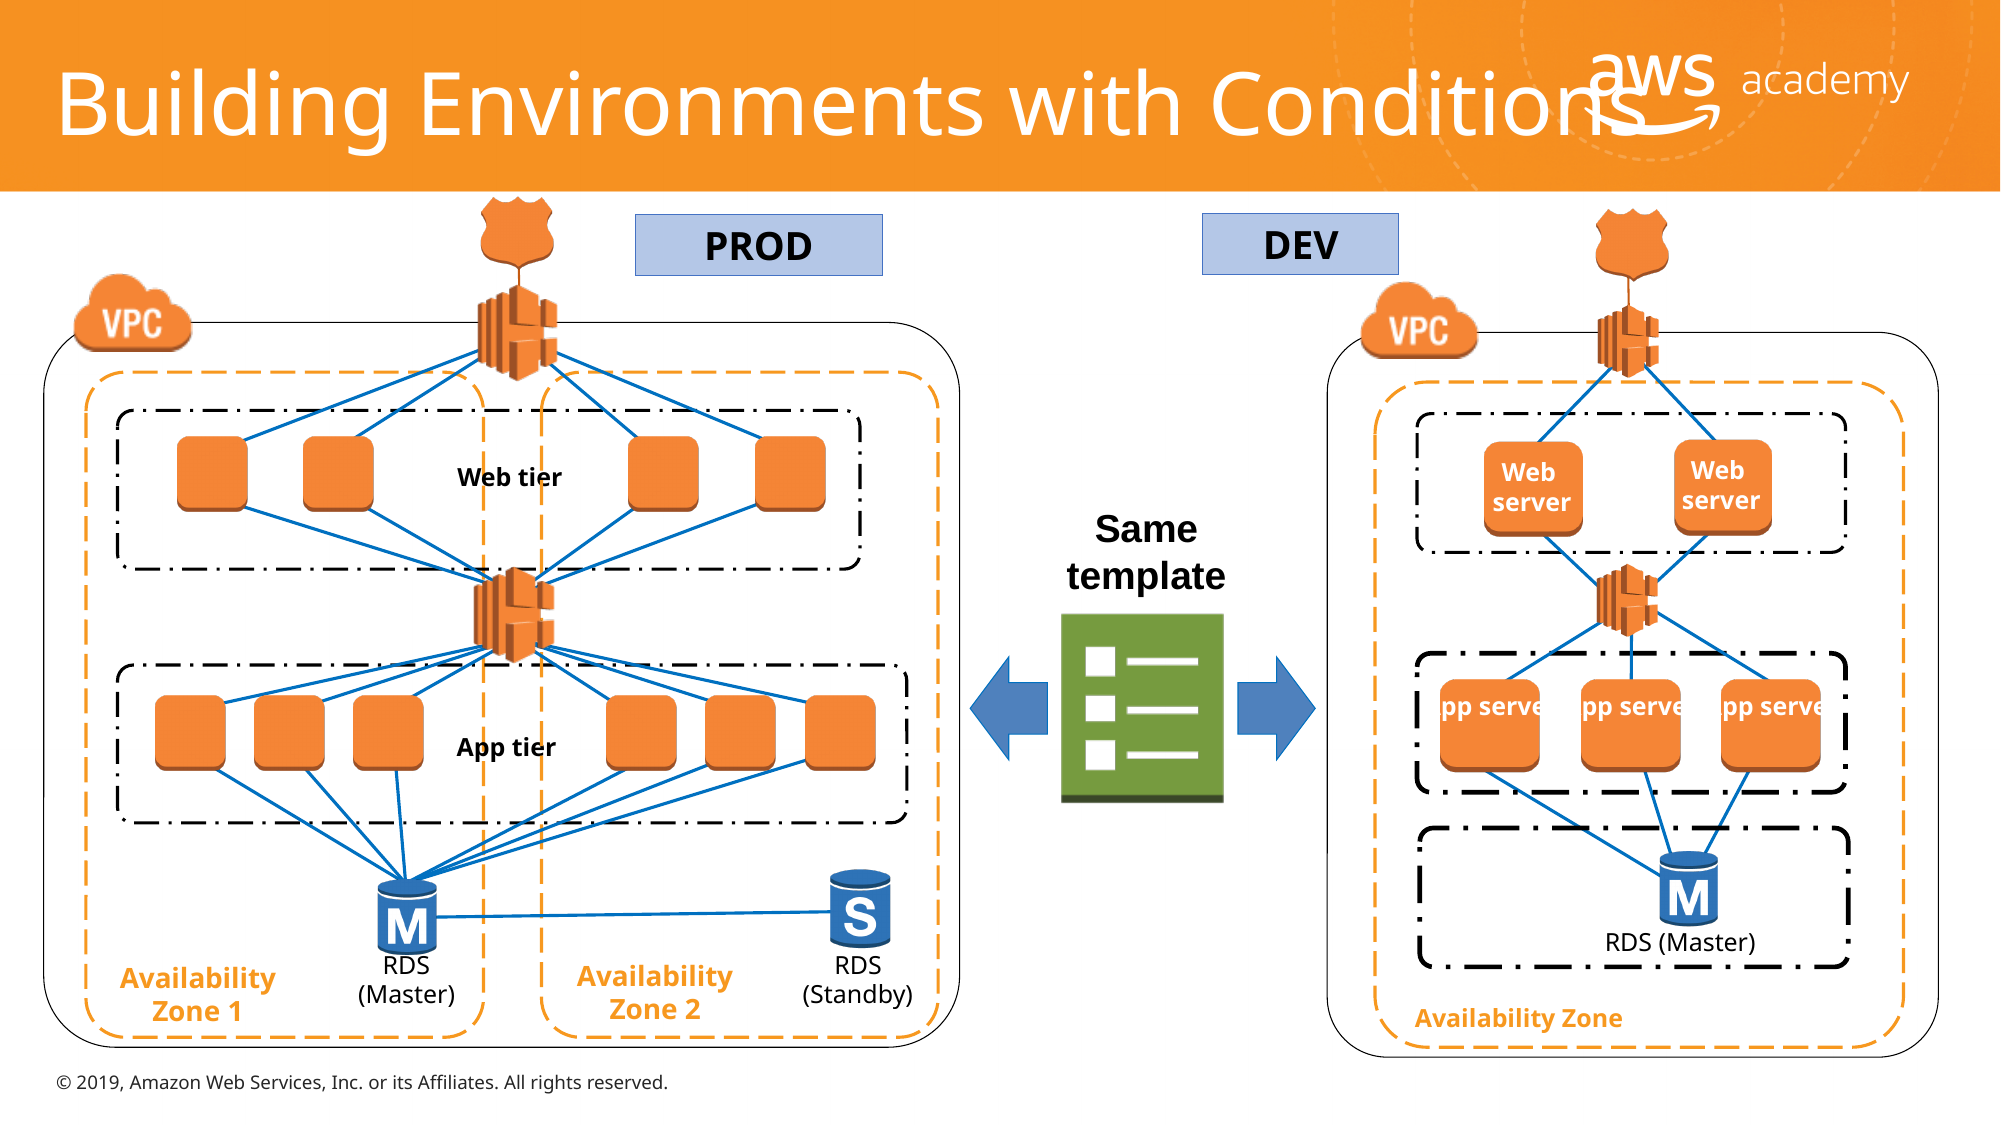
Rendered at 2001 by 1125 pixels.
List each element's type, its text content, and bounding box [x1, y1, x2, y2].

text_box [43, 185, 960, 1048]
picture [0, 0, 2001, 1125]
text_box [1267, 655, 1316, 762]
title Building Environments with Conditions [39, 43, 1863, 172]
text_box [1018, 496, 1267, 833]
text_box DEV [1202, 213, 1327, 275]
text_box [1327, 197, 1939, 1058]
text_box [969, 655, 1018, 762]
